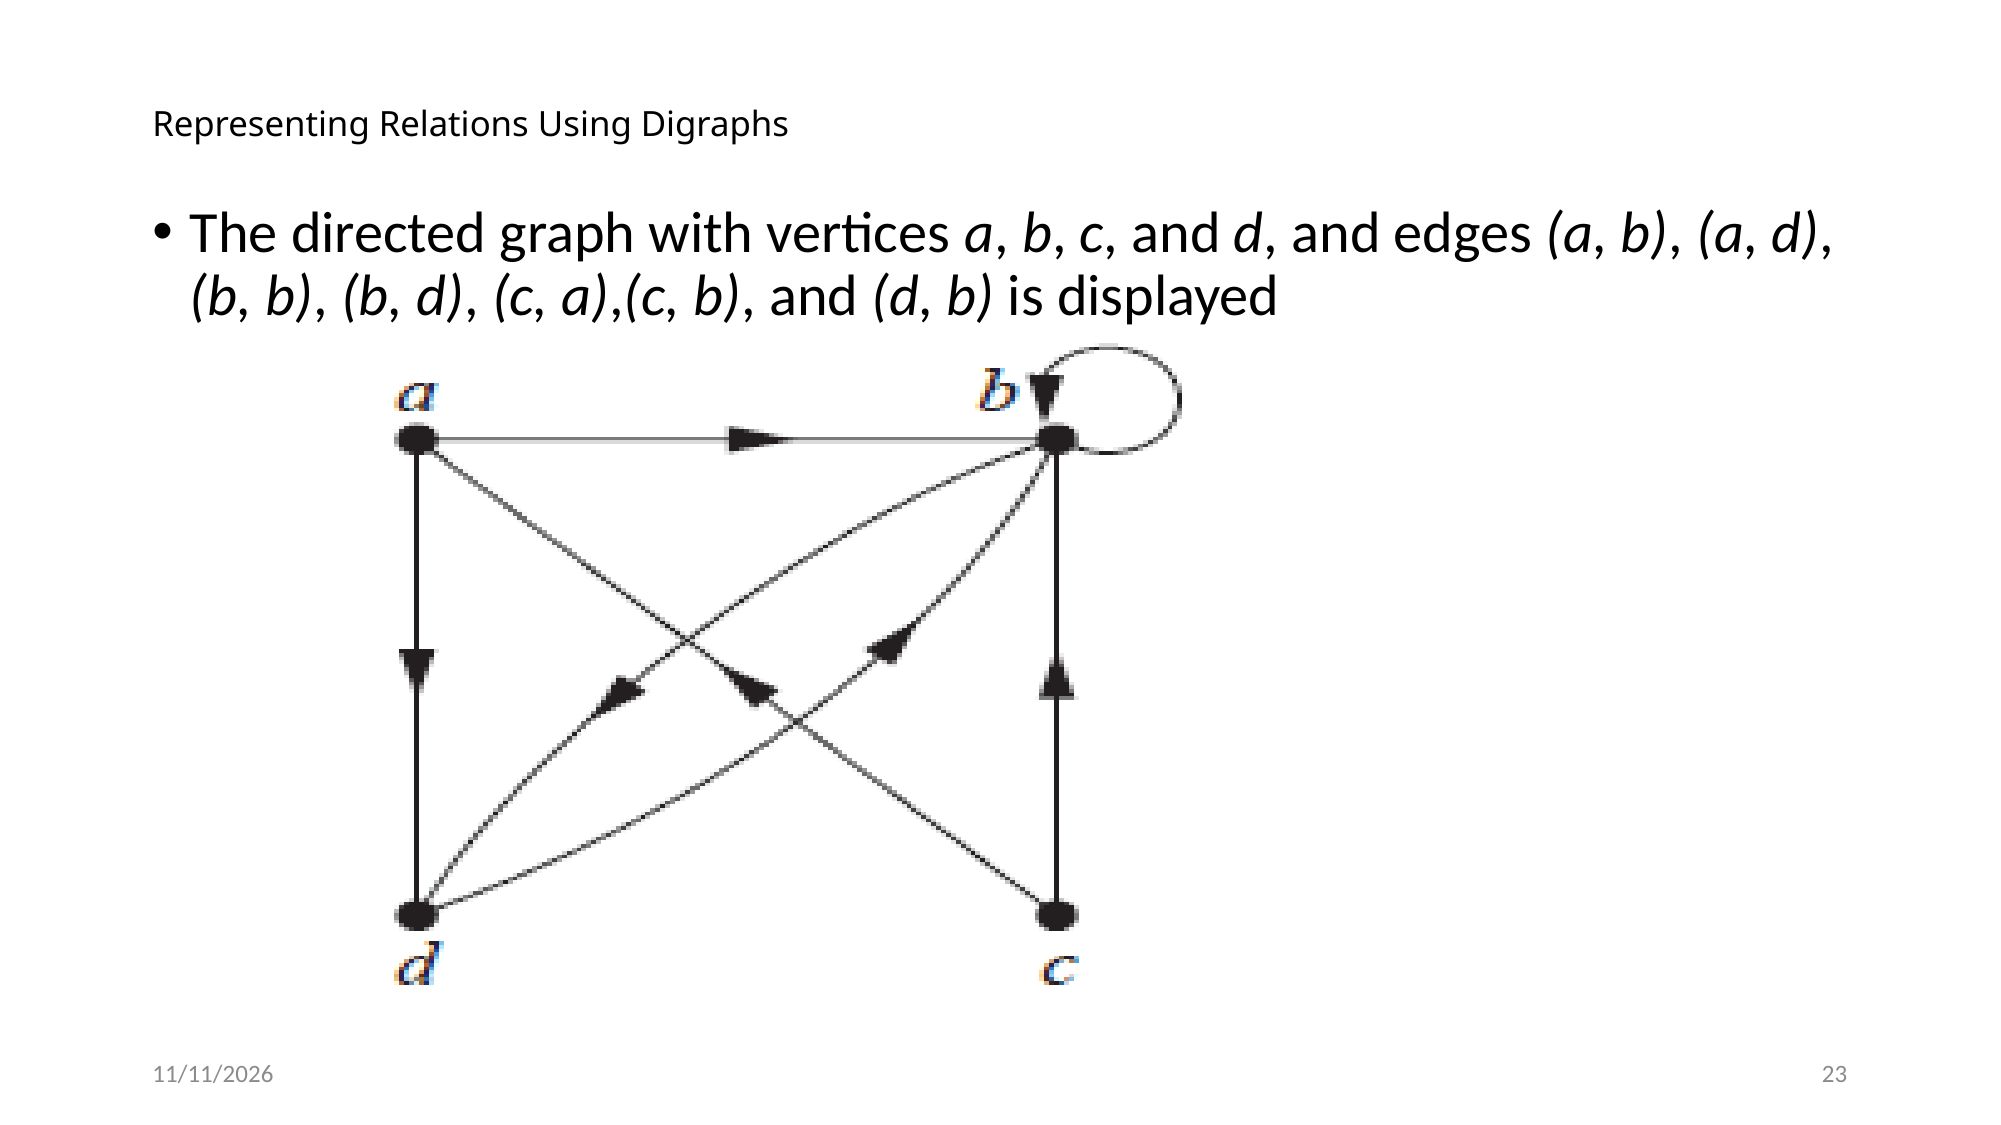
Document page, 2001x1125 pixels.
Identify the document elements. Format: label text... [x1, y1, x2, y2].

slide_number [137, 1042, 588, 1103]
slide_number 23 [1412, 1042, 1863, 1103]
title Representing Relations Using Digraphs [137, 59, 1863, 194]
picture [316, 329, 1237, 1014]
list The directed graph with vertices a, b, c, and d, and edges (a, b), (a, d), (b, b), (b, d), (c, a),(c, b), and (d, b) is displayed [137, 194, 1863, 1014]
